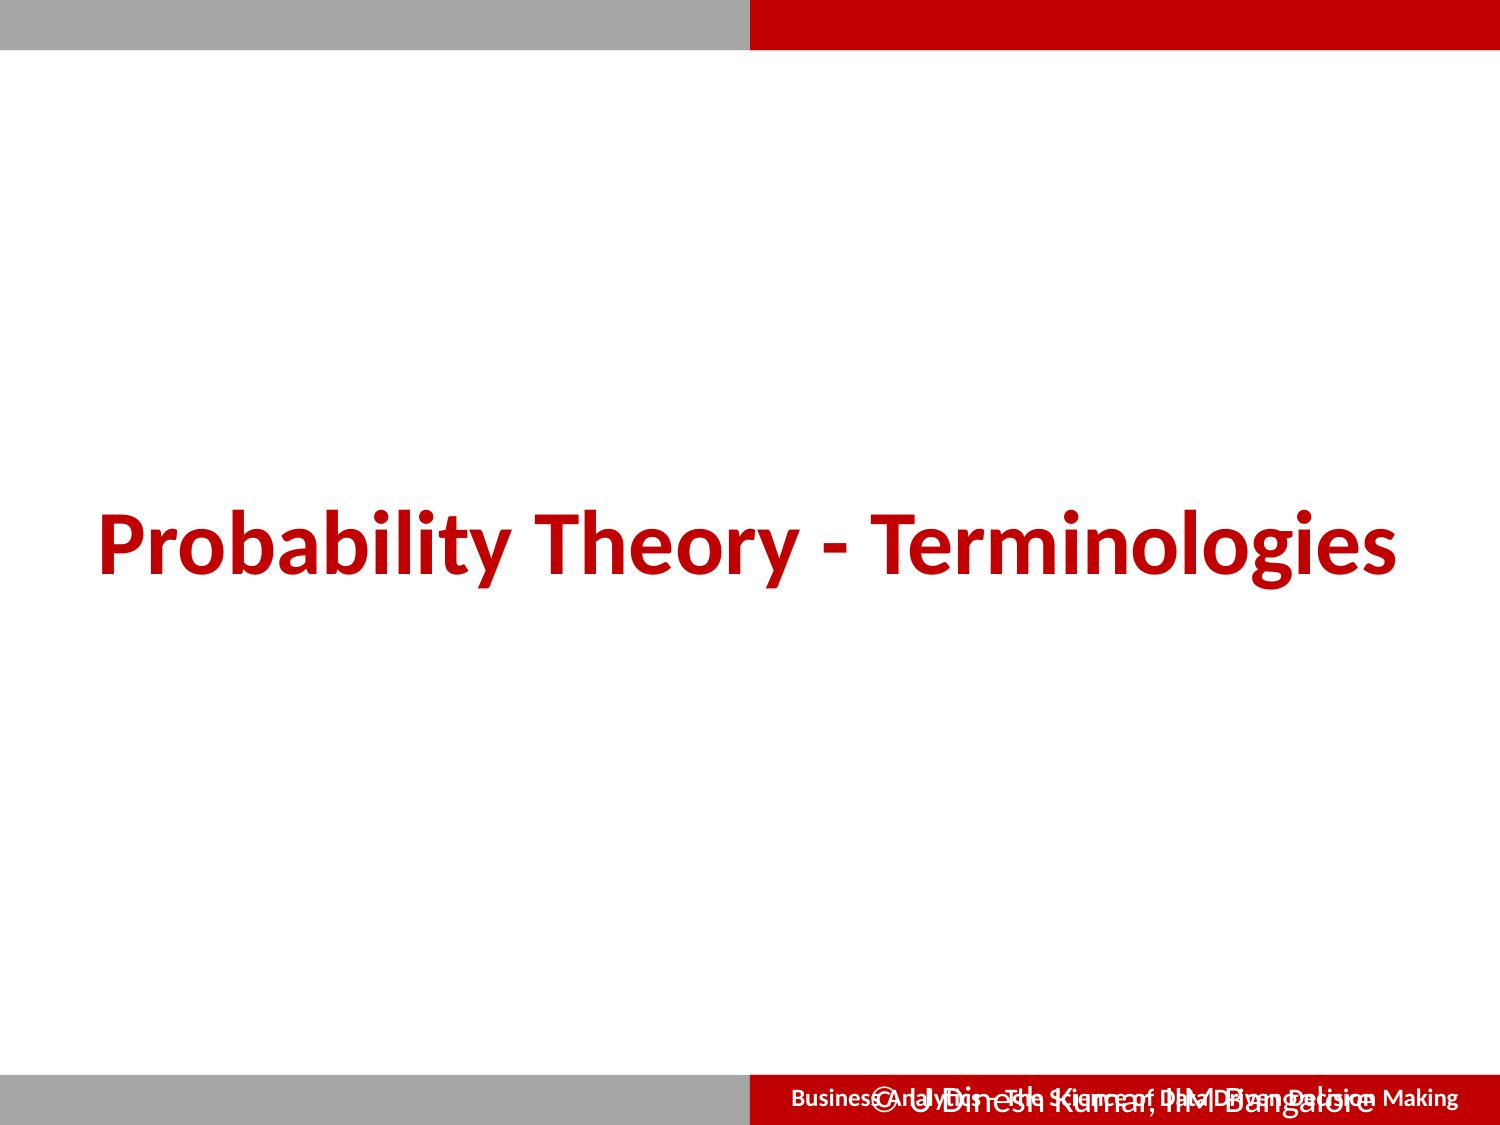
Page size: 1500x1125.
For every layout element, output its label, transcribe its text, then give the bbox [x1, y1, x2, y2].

footer Business Analytics – The Science of Data Driven Decision Making [789, 1087, 1461, 1125]
text_box © U Dinesh Kumar, IIM Bangalore [866, 1082, 1383, 1121]
title Probability Theory - Terminologies [95, 480, 1405, 671]
text_box [0, 1074, 749, 1125]
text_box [0, 0, 1500, 51]
text_box [749, 1074, 1500, 1125]
